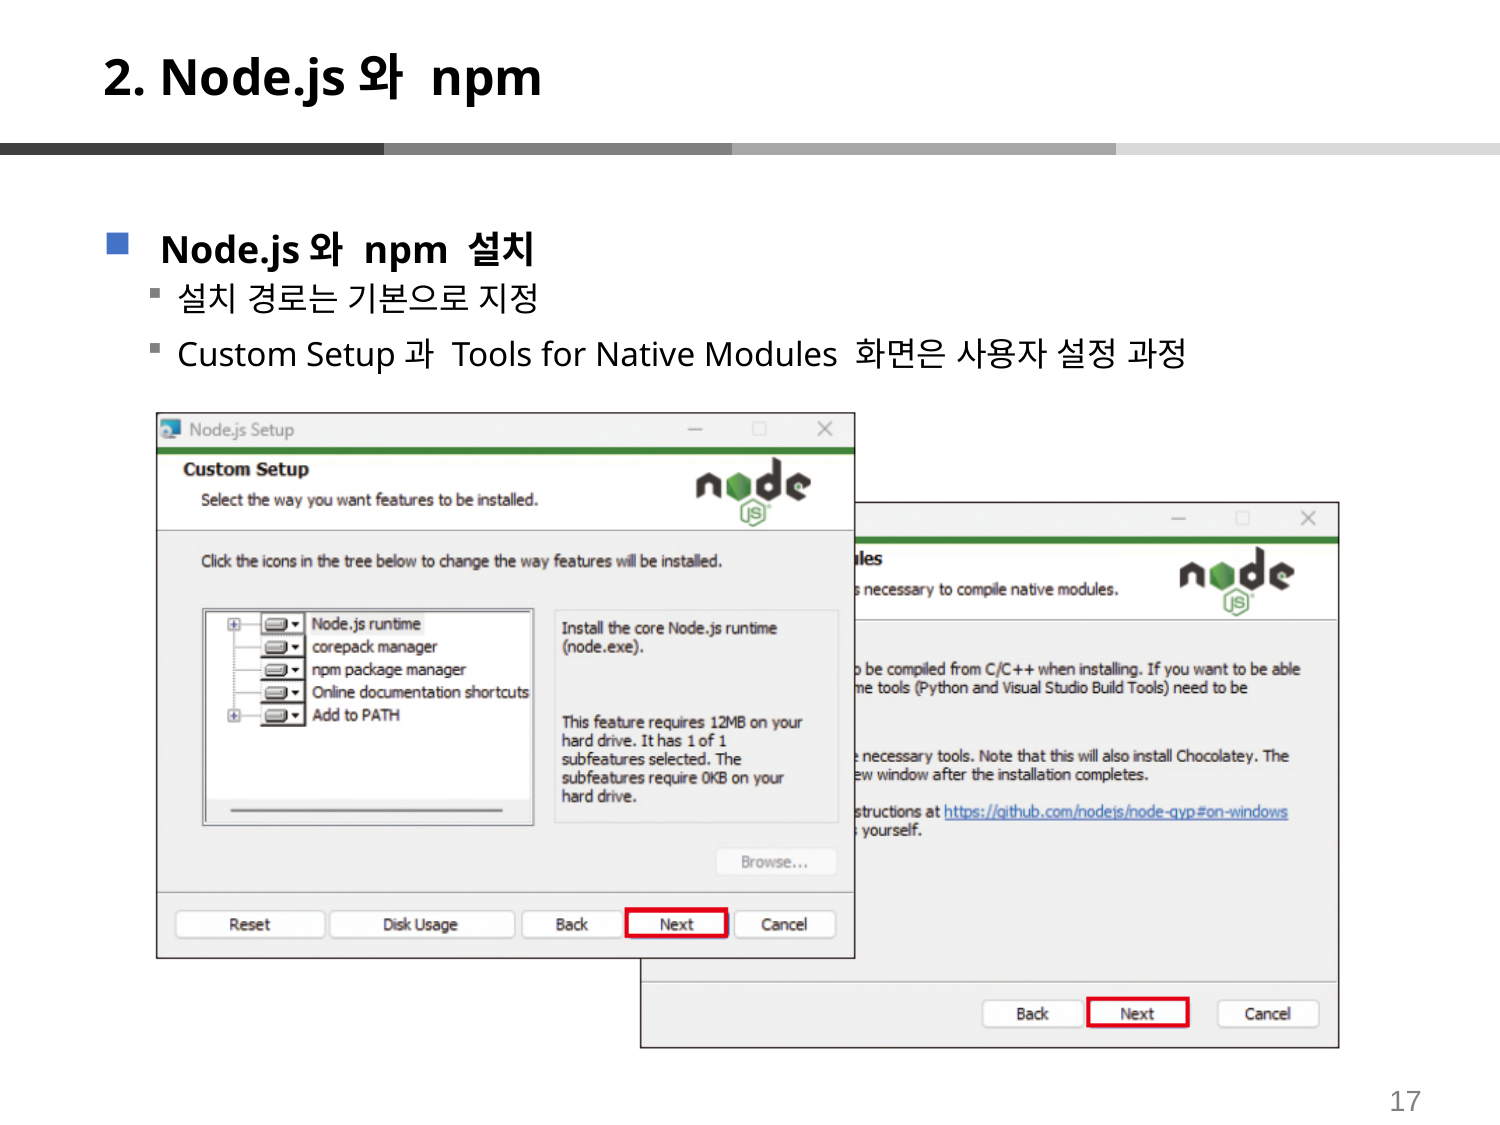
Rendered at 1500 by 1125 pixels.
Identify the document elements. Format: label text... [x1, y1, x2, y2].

picture [145, 404, 1355, 1065]
list Node.js와 npm 설치 설치 경로는 기본으로 지정 Custom Setup과 Tools for Native Modules 화면은 사용자 설정 과정 [88, 196, 1436, 1083]
title 2. Node.js와 npm [88, 30, 1211, 121]
